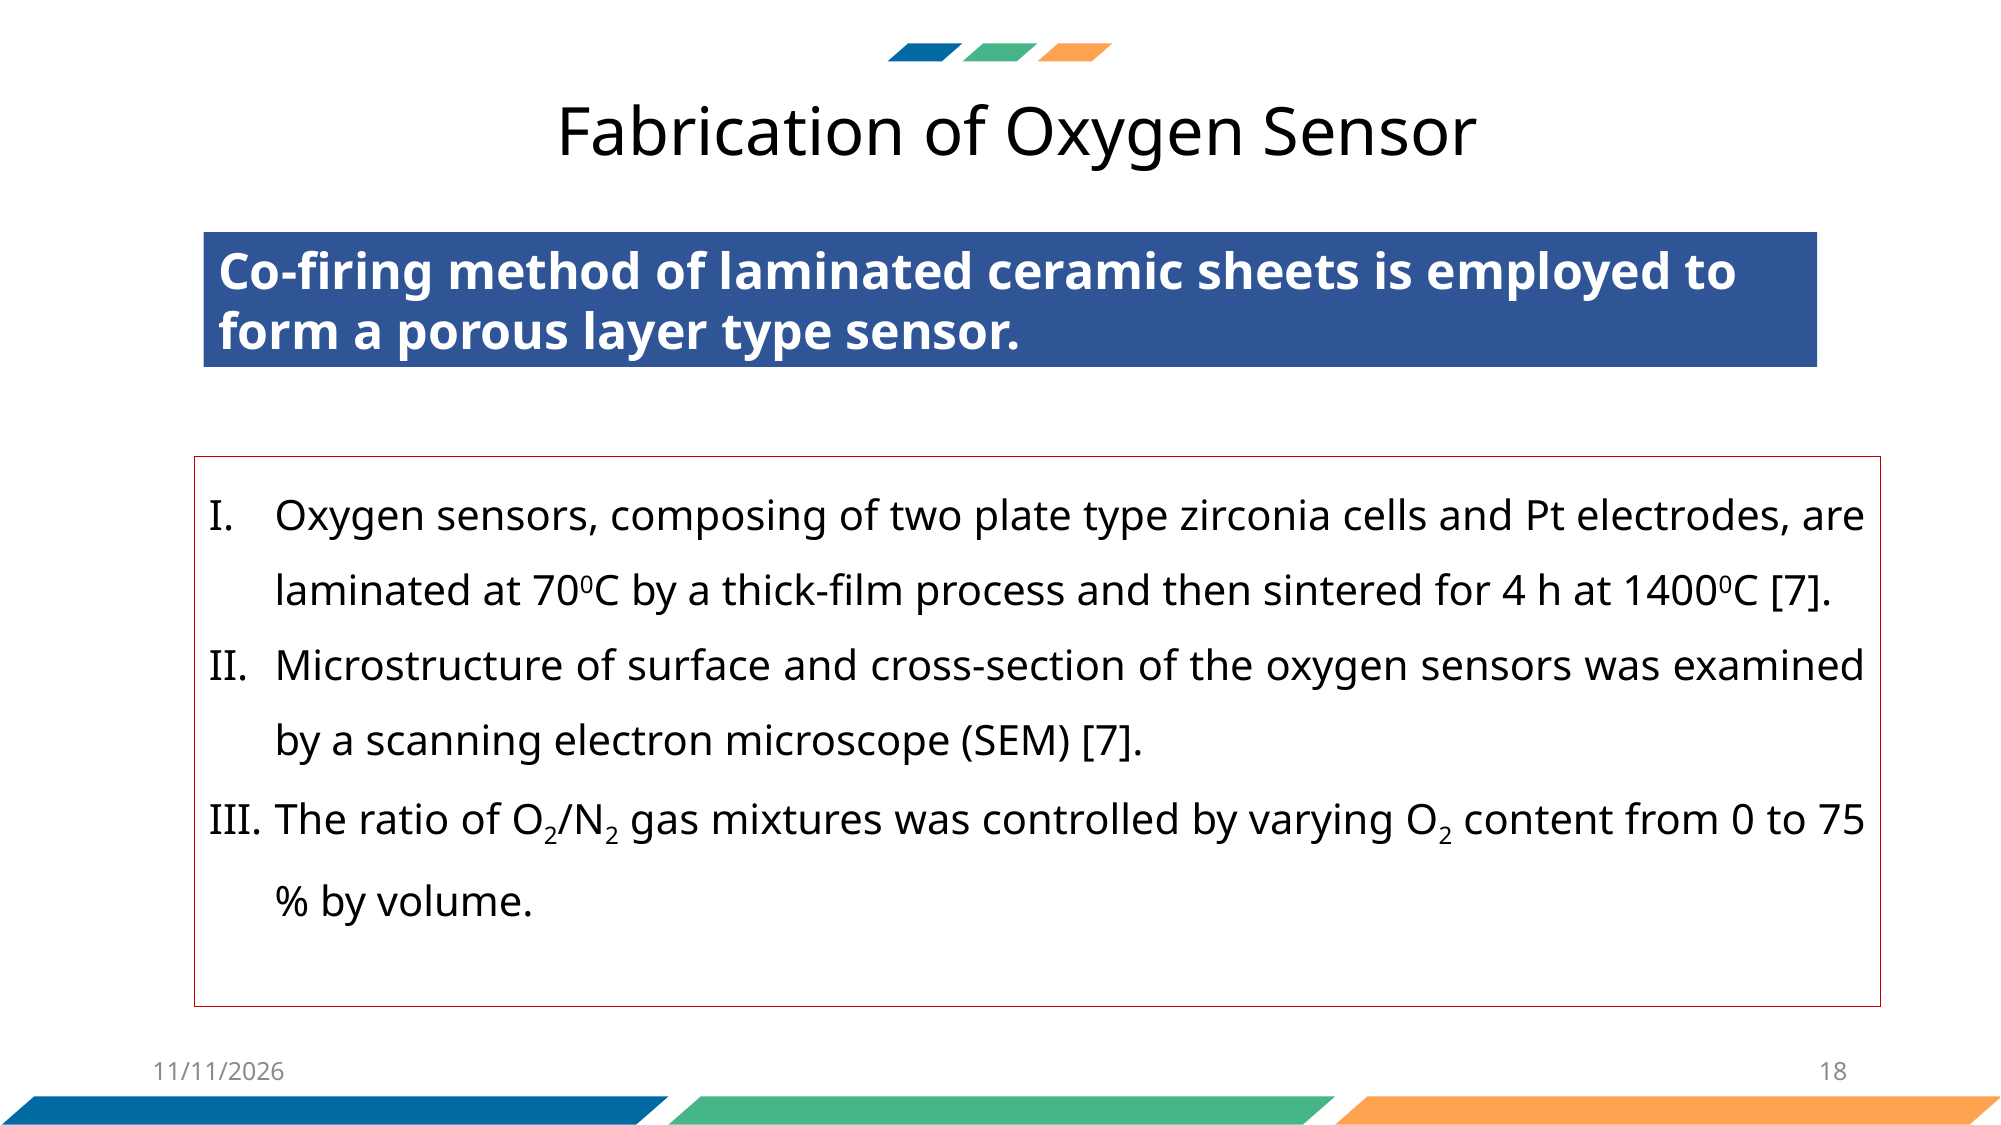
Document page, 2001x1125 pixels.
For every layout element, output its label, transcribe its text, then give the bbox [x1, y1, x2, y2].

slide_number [137, 1042, 588, 1096]
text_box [1, 1096, 2000, 1125]
slide_number 18 [1412, 1042, 1863, 1096]
text_box Oxygen sensors, composing of two plate type zirconia cells and Pt electrodes, are laminated at 700C by a thick-film process and then sintered for 4 h at 14000C [7]. Microstructure of surface and cross-section of the oxygen sensors was examined by a scanning electron microscope (SEM) [7]. The ratio of O2/N2 gas mixtures was controlled by varying O2 content from 0 to 75 % by volume. [194, 456, 1881, 1007]
text_box Co-firing method of laminated ceramic sheets is employed to form a porous layer type sensor. [203, 232, 1818, 367]
text_box Fabrication of Oxygen Sensor [492, 89, 1543, 170]
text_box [887, 43, 1113, 62]
